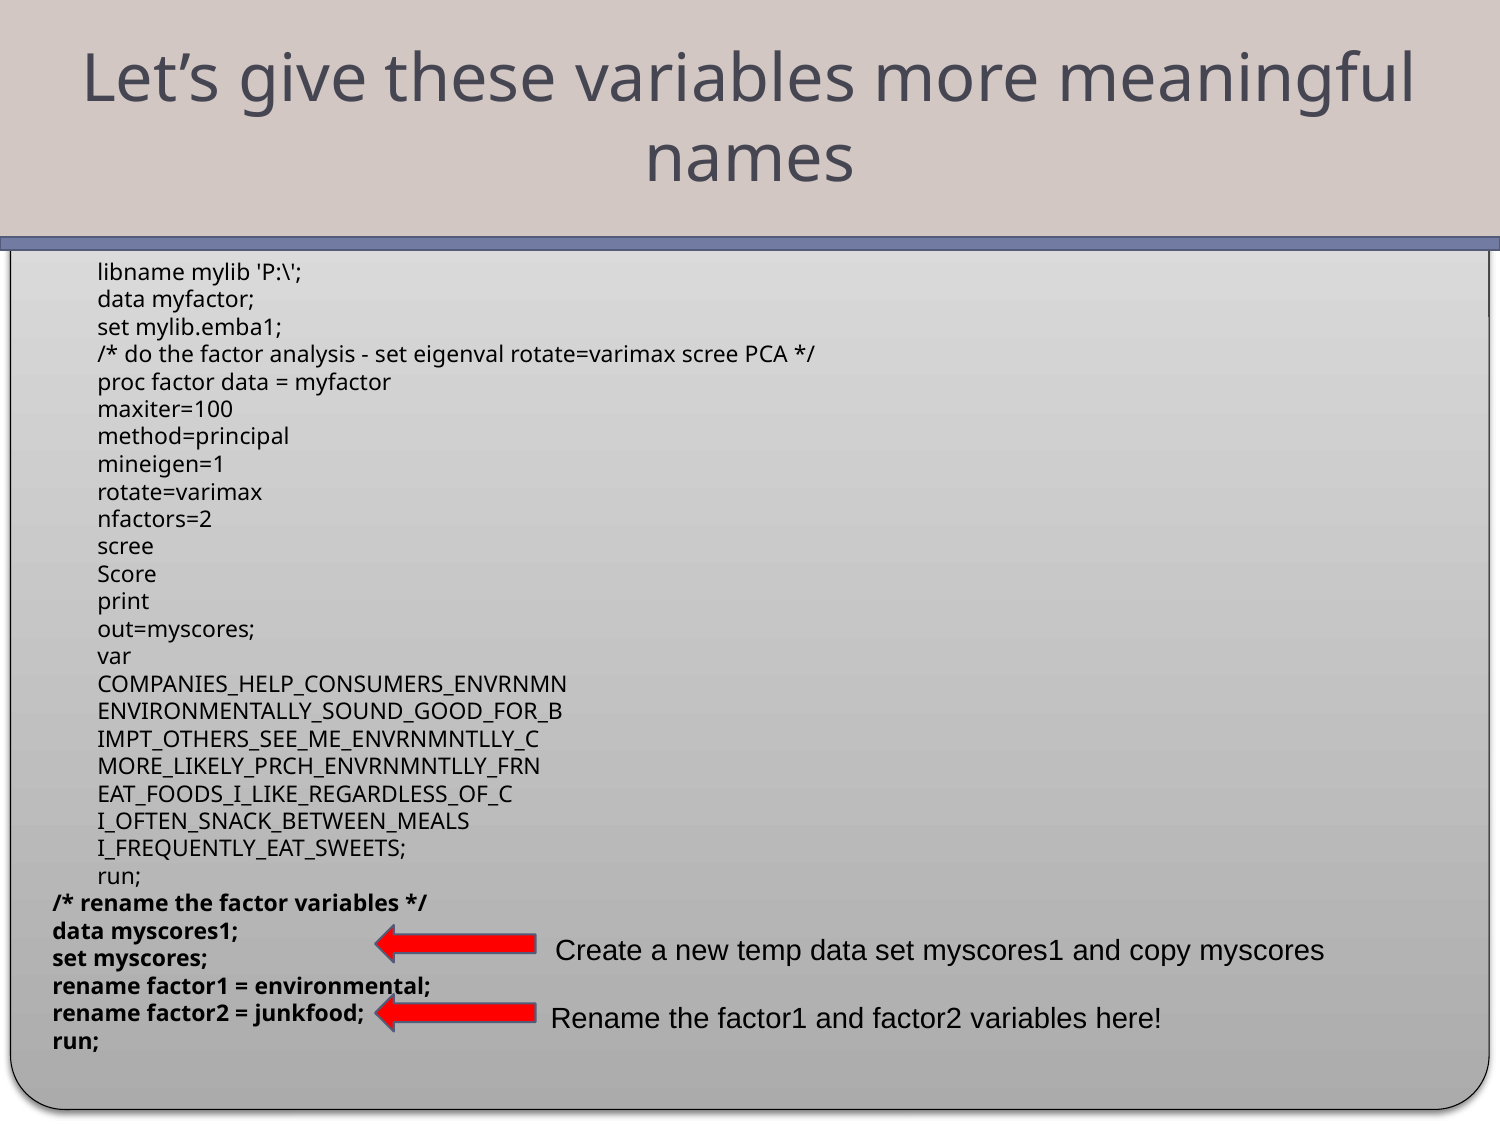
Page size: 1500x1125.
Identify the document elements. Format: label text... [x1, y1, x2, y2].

text_box [0, 236, 1500, 251]
list libname mylib 'P:\'; data myfactor; set mylib.emba1; /* do the factor analysis - set eigenval rotate=varimax scree PCA */ proc factor data = myfactor maxiter=100 method=principal mineigen=1 rotate=varimax nfactors=2 scree Score print out=myscores; var COMPANIES_HELP_CONSUMERS_ENVRNMN ENVIRONMENTALLY_SOUND_GOOD_FOR_B IMPT_OTHERS_SEE_ME_ENVRNMNTLLY_C MORE_LIKELY_PRCH_ENVRNMNTLLY_FRN EAT_FOODS_I_LIKE_REGARDLESS_OF_C I_OFTEN_SNACK_BETWEEN_MEALS I_FREQUENTLY_EAT_SWEETS; run; /* rename the factor variables */ data myscores1; set myscores; rename factor1 = environmental; rename factor2 = junkfood; run; [37, 249, 838, 1125]
text_box [374, 993, 535, 1033]
text_box [56, 362, 1482, 1050]
text_box Let’s give these variables more meaningful names [0, 0, 1500, 236]
text_box [374, 924, 537, 964]
text_box Rename the factor1 and factor2 variables here! [535, 992, 1179, 1043]
text_box Create a new temp data set myscores1 and copy myscores [540, 923, 1341, 974]
